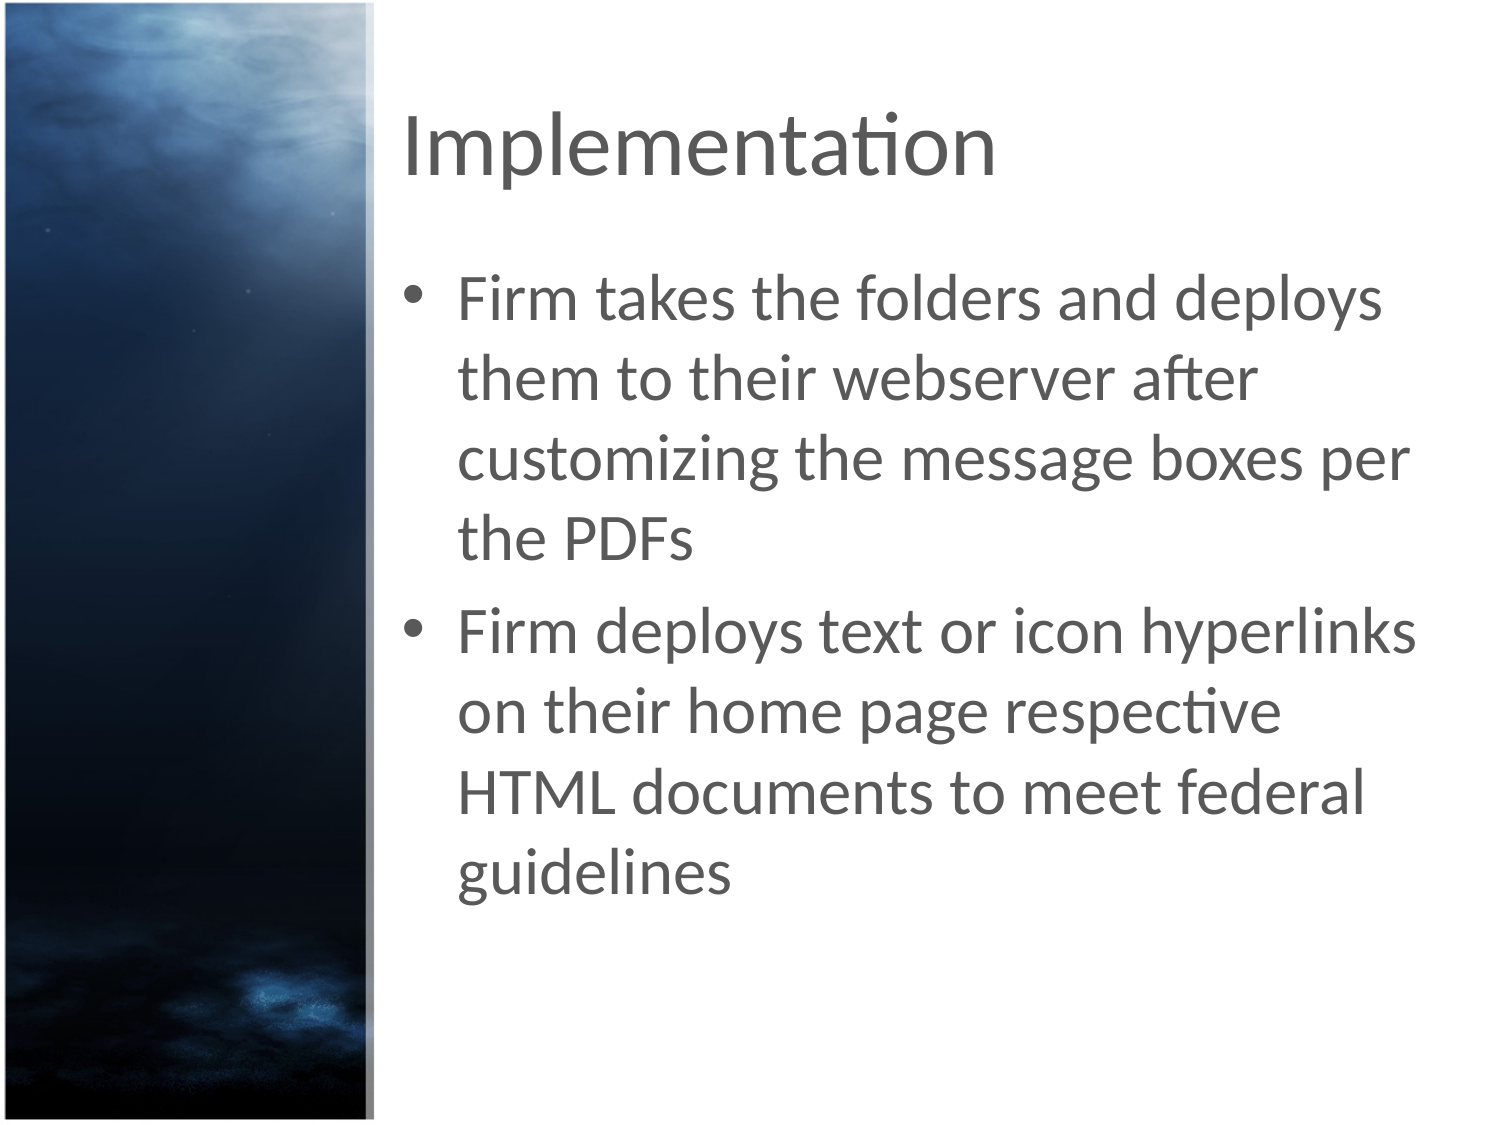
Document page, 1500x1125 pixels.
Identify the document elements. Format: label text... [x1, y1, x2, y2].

list Firm takes the folders and deploys them to their webserver after customizing the message boxes per the PDFs Firm deploys text or icon hyperlinks on their home page respective HTML documents to meet federal guidelines [386, 246, 1442, 989]
title Implementation [386, 45, 1442, 233]
picture [0, 0, 1500, 1125]
